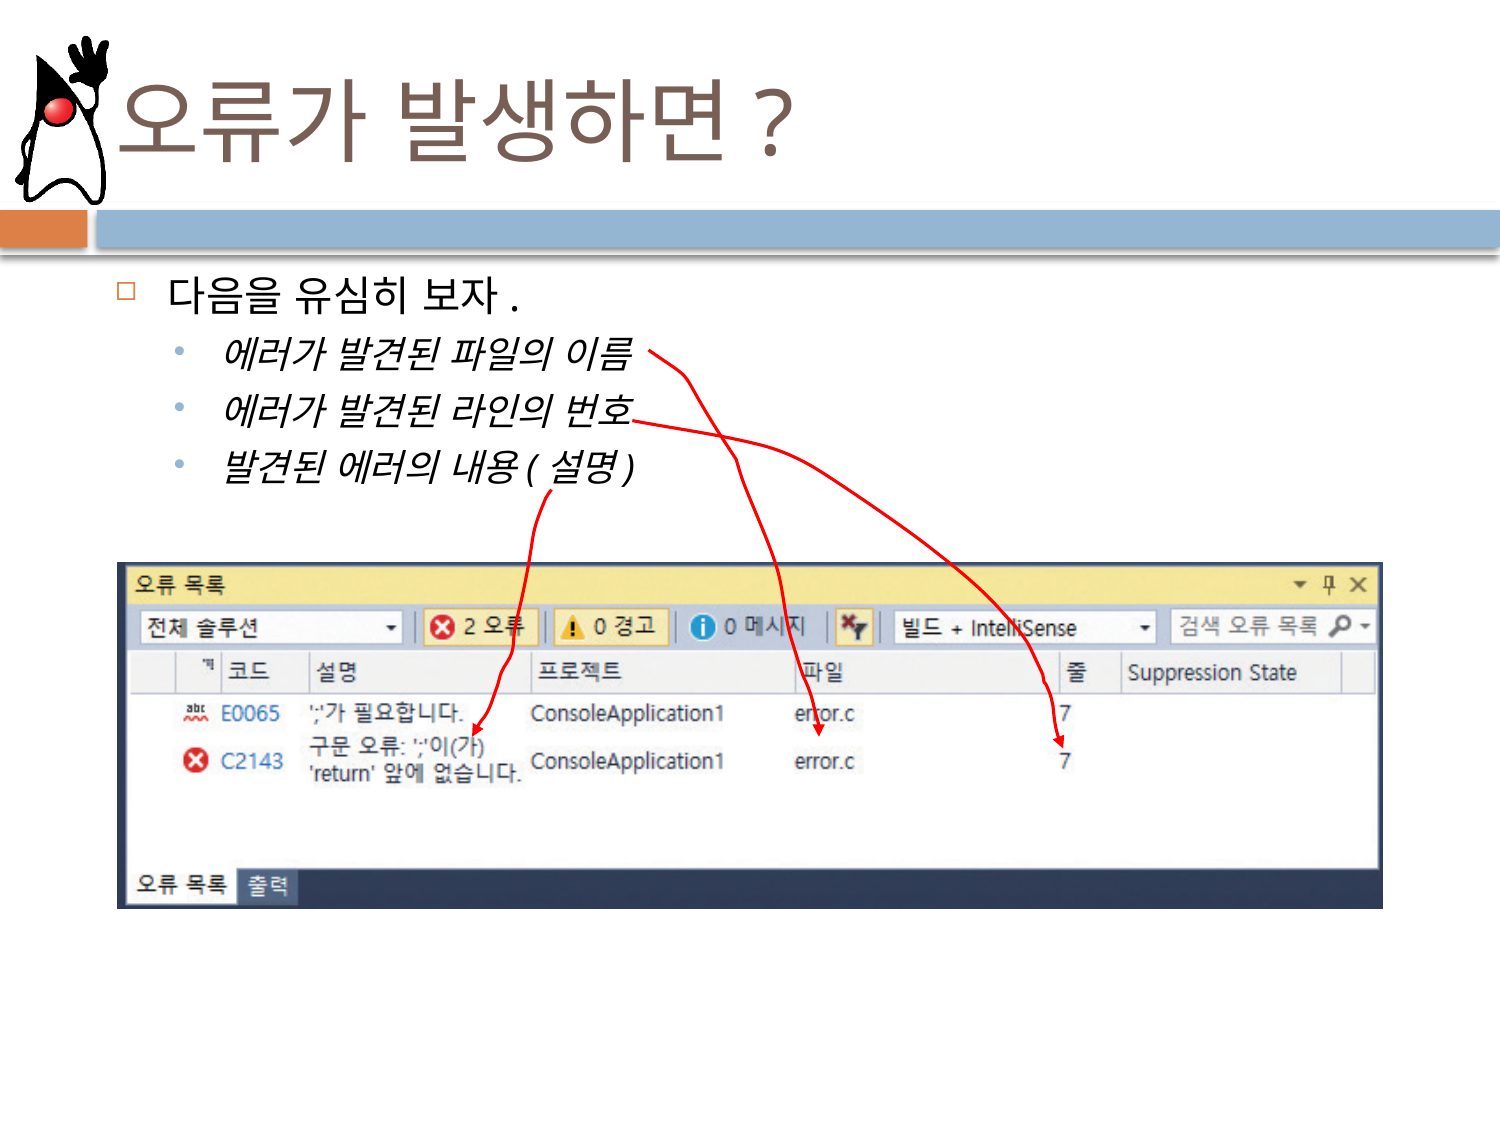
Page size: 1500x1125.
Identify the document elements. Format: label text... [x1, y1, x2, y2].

text_box [527, 488, 553, 561]
picture [116, 562, 1384, 910]
picture [15, 36, 109, 205]
text_box [704, 476, 777, 561]
list 다음을 유심히 보자. 에러가 발견된 파일의 이름 에러가 발견된 라인의 번호 발견된 에러의 내용(설명) [100, 262, 1438, 1000]
title 오류가 발생하면? [100, 37, 1438, 200]
text_box [647, 348, 722, 434]
text_box [632, 419, 950, 561]
